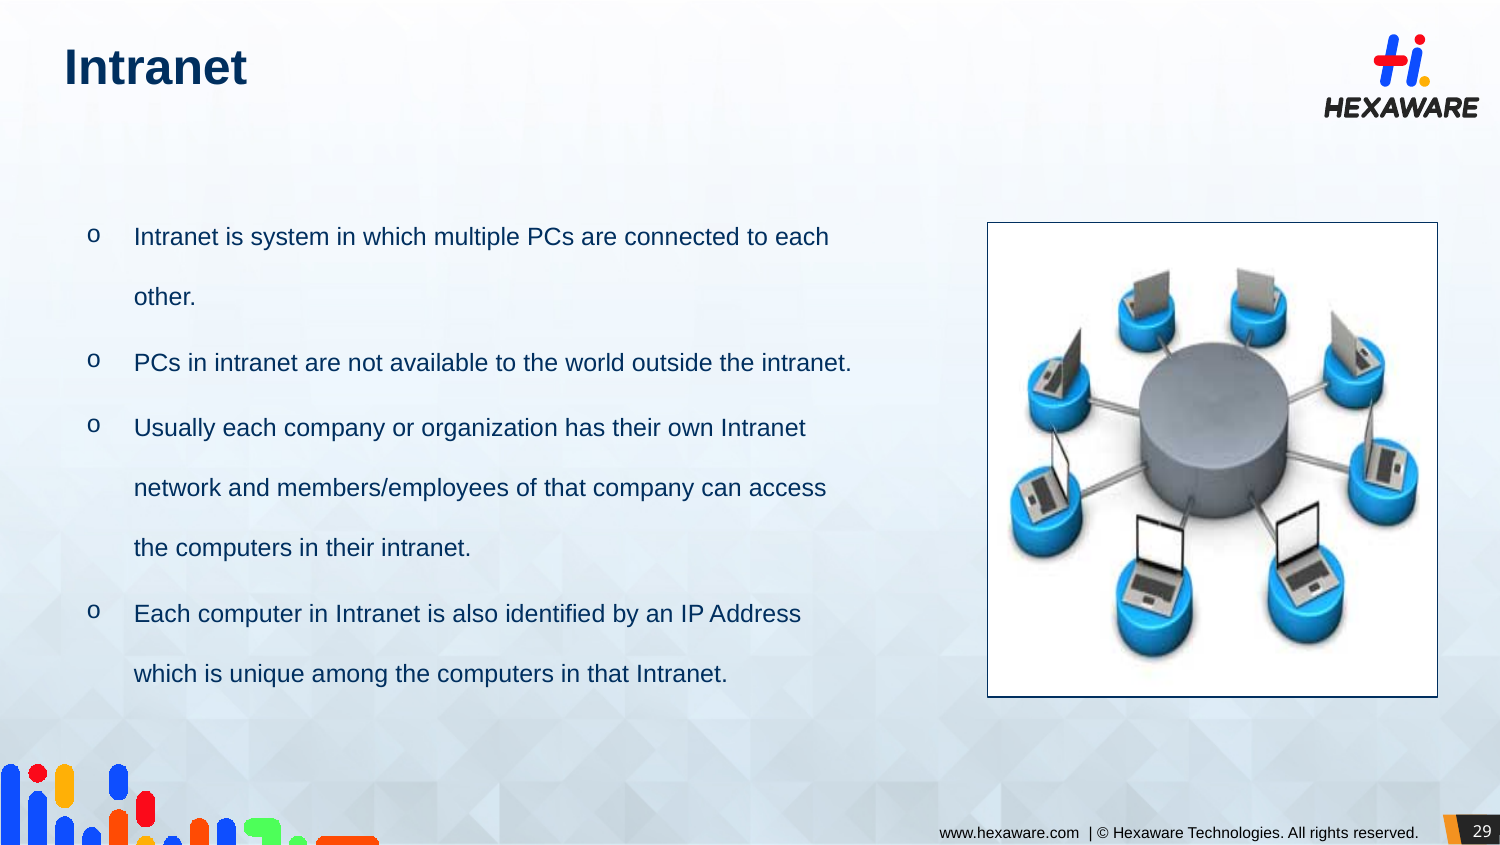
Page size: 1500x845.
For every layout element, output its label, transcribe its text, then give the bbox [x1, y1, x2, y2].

text_box [987, 222, 1438, 698]
list Intranet is system in which multiple PCs are connected to each other. PCs in intranet are not available to the world outside the intranet. Usually each company or organization has their own Intranet network and members/employees of that company can access the computers in their intranet. Each computer in Intranet is also identified by an IP Address which is unique among the computers in that Intranet. [75, 184, 875, 735]
picture [0, 0, 1500, 845]
title Intranet [52, 26, 1141, 102]
